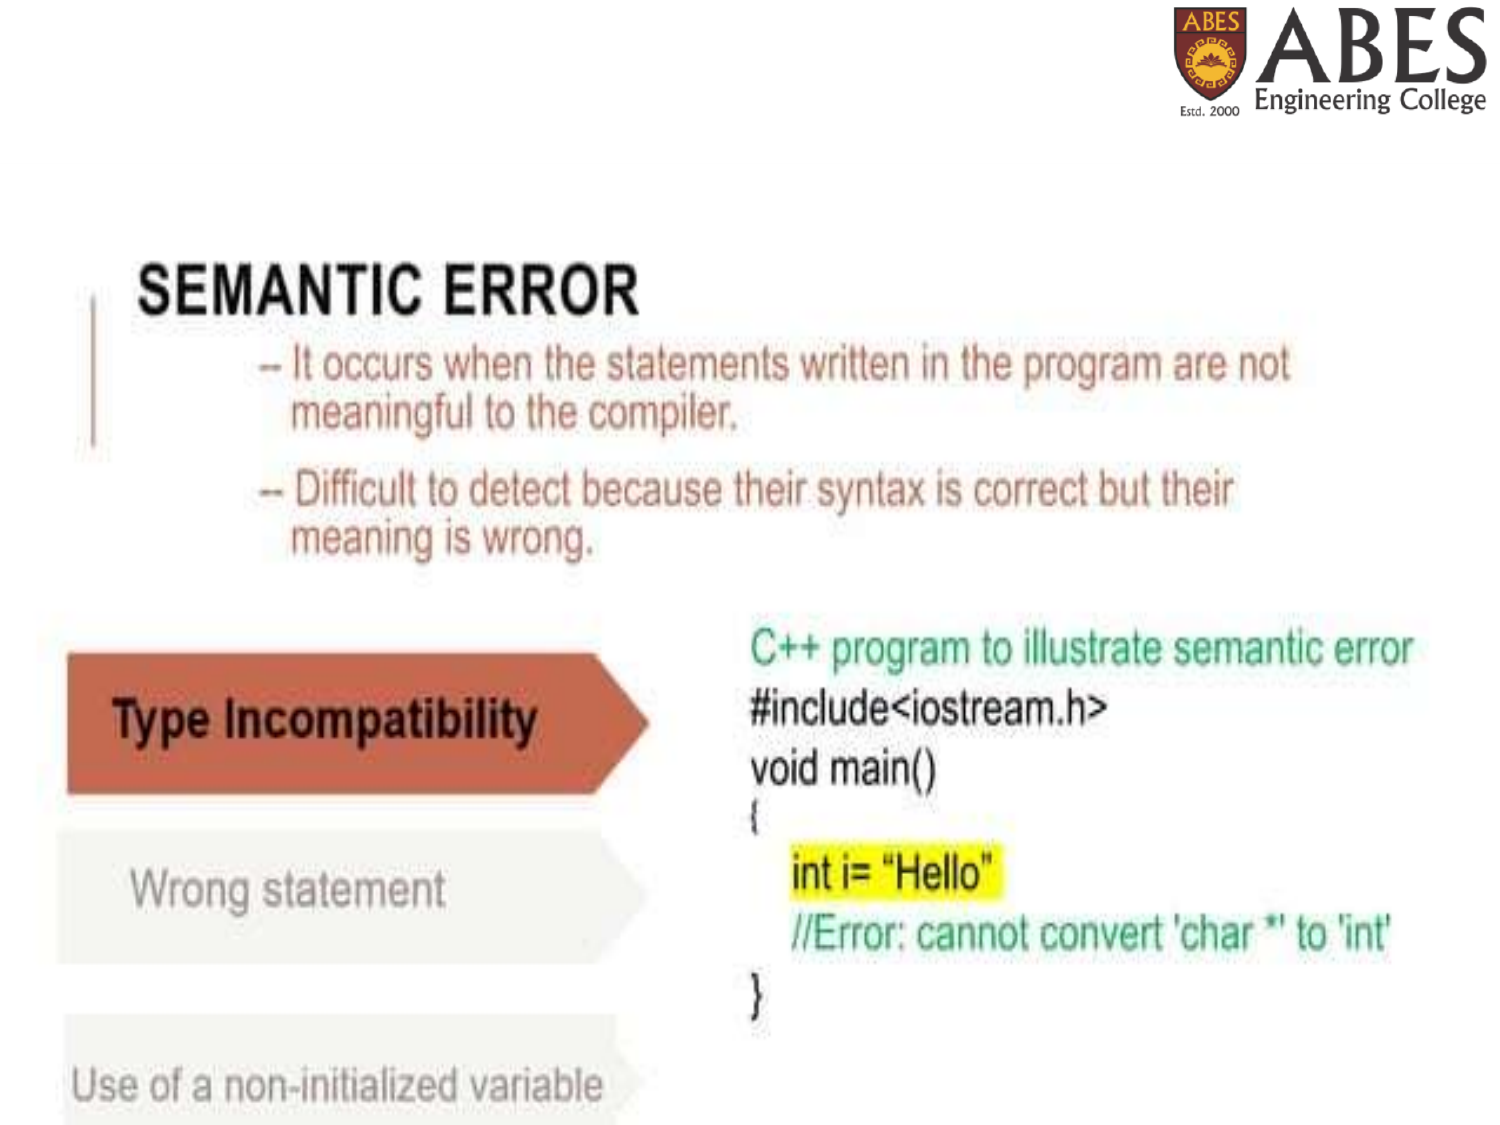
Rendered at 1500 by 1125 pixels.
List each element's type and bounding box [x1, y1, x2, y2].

picture [0, 162, 1500, 1125]
picture [1157, 0, 1500, 125]
